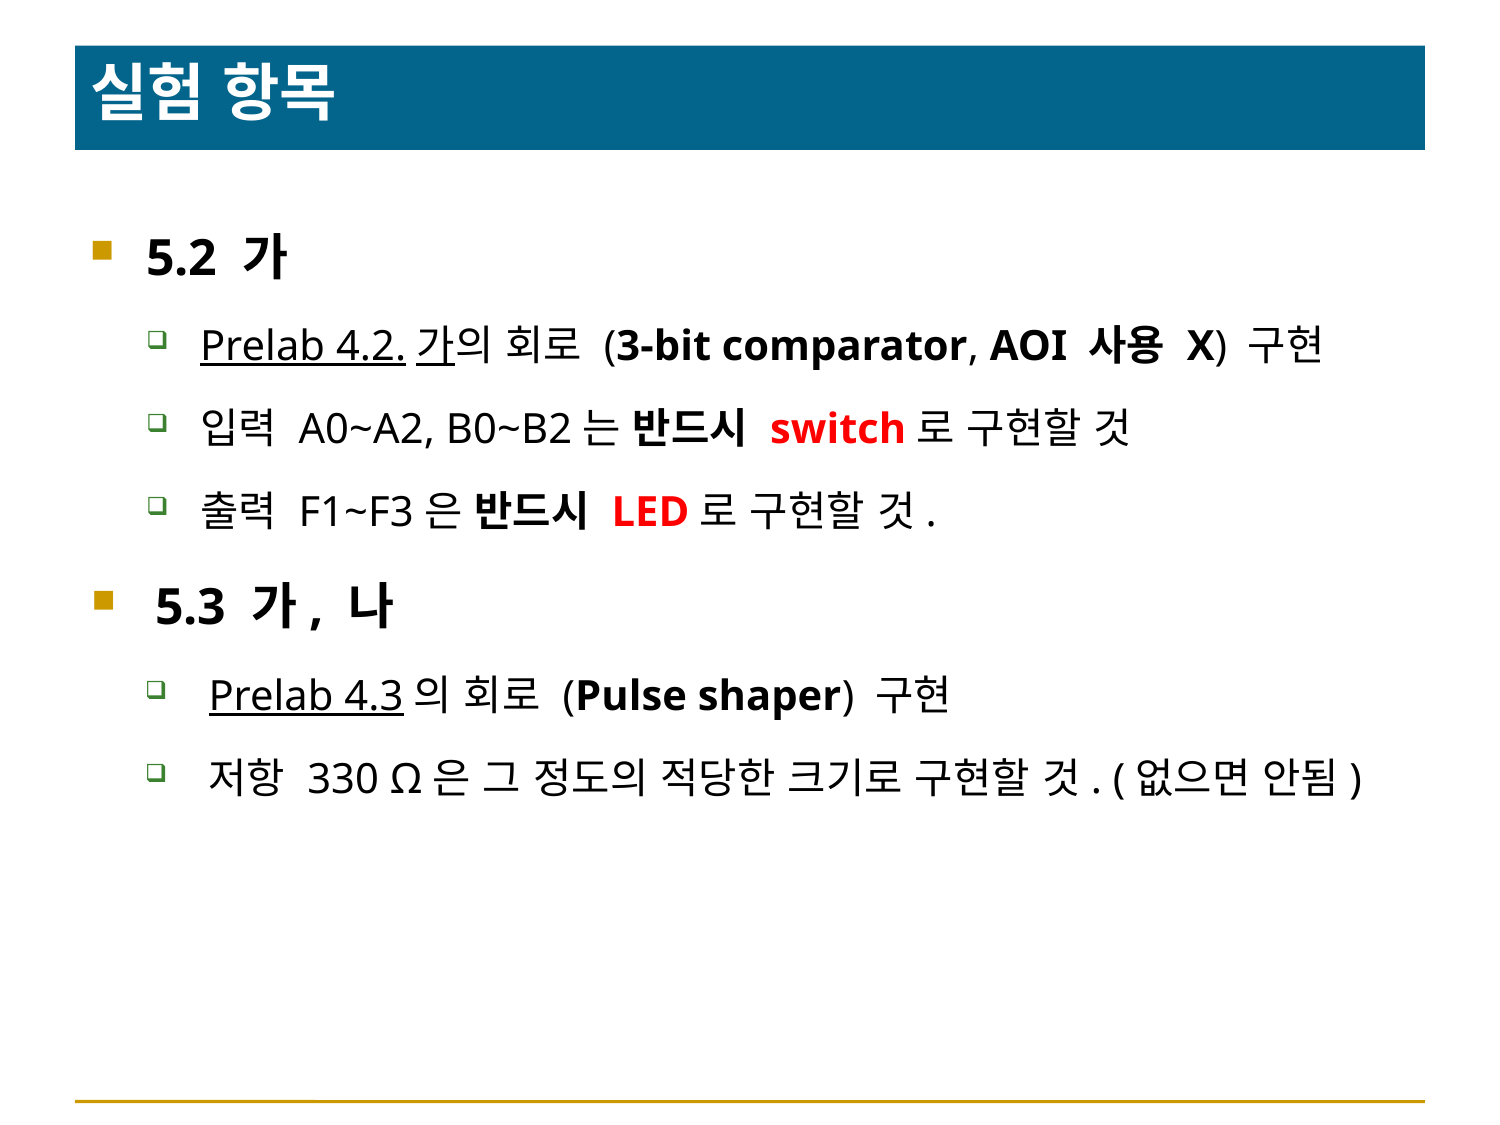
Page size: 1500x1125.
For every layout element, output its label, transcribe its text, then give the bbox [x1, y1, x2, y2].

title 실험 항목 [75, 45, 1425, 150]
list 5.2 가 Prelab 4.2.가의 회로 (3-bit comparator, AOI 사용 X) 구현 입력 A0~A2, B0~B2는 반드시 switch로 구현할 것 출력 F1~F3은 반드시 LED로 구현할 것. 5.3 가, 나 Prelab 4.3의 회로 (Pulse shaper) 구현 저항 330 Ω은 그 정도의 적당한 크기로 구현할 것. (없으면 안됨) [75, 187, 1425, 1006]
